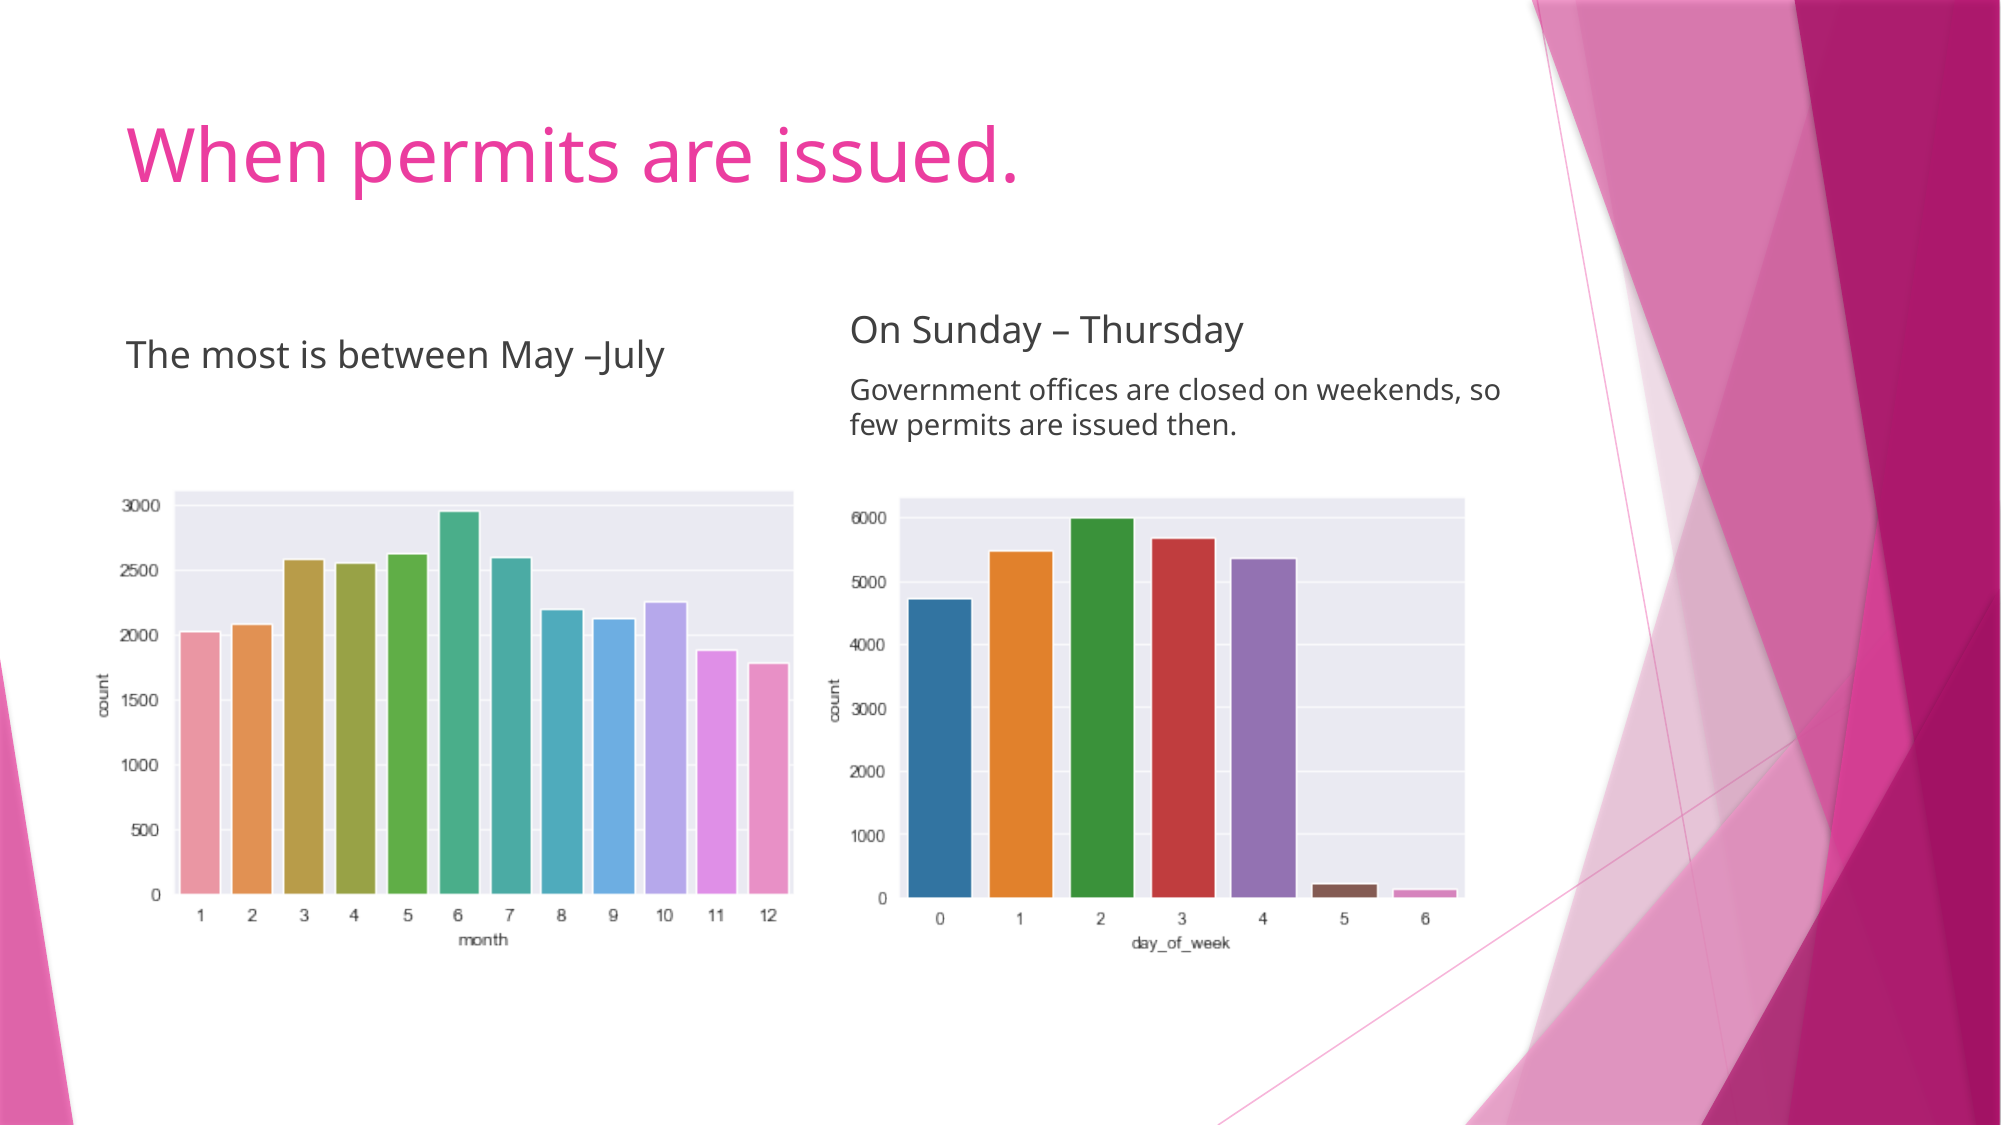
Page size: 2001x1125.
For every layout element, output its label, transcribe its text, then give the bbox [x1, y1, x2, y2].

picture [815, 486, 1478, 965]
list On Sunday – Thursday Government offices are closed on weekends, so few permits are issued then. [834, 354, 1522, 449]
list The most is between May –July [110, 354, 798, 449]
title When permits are issued. [111, 99, 1522, 317]
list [82, 478, 808, 962]
